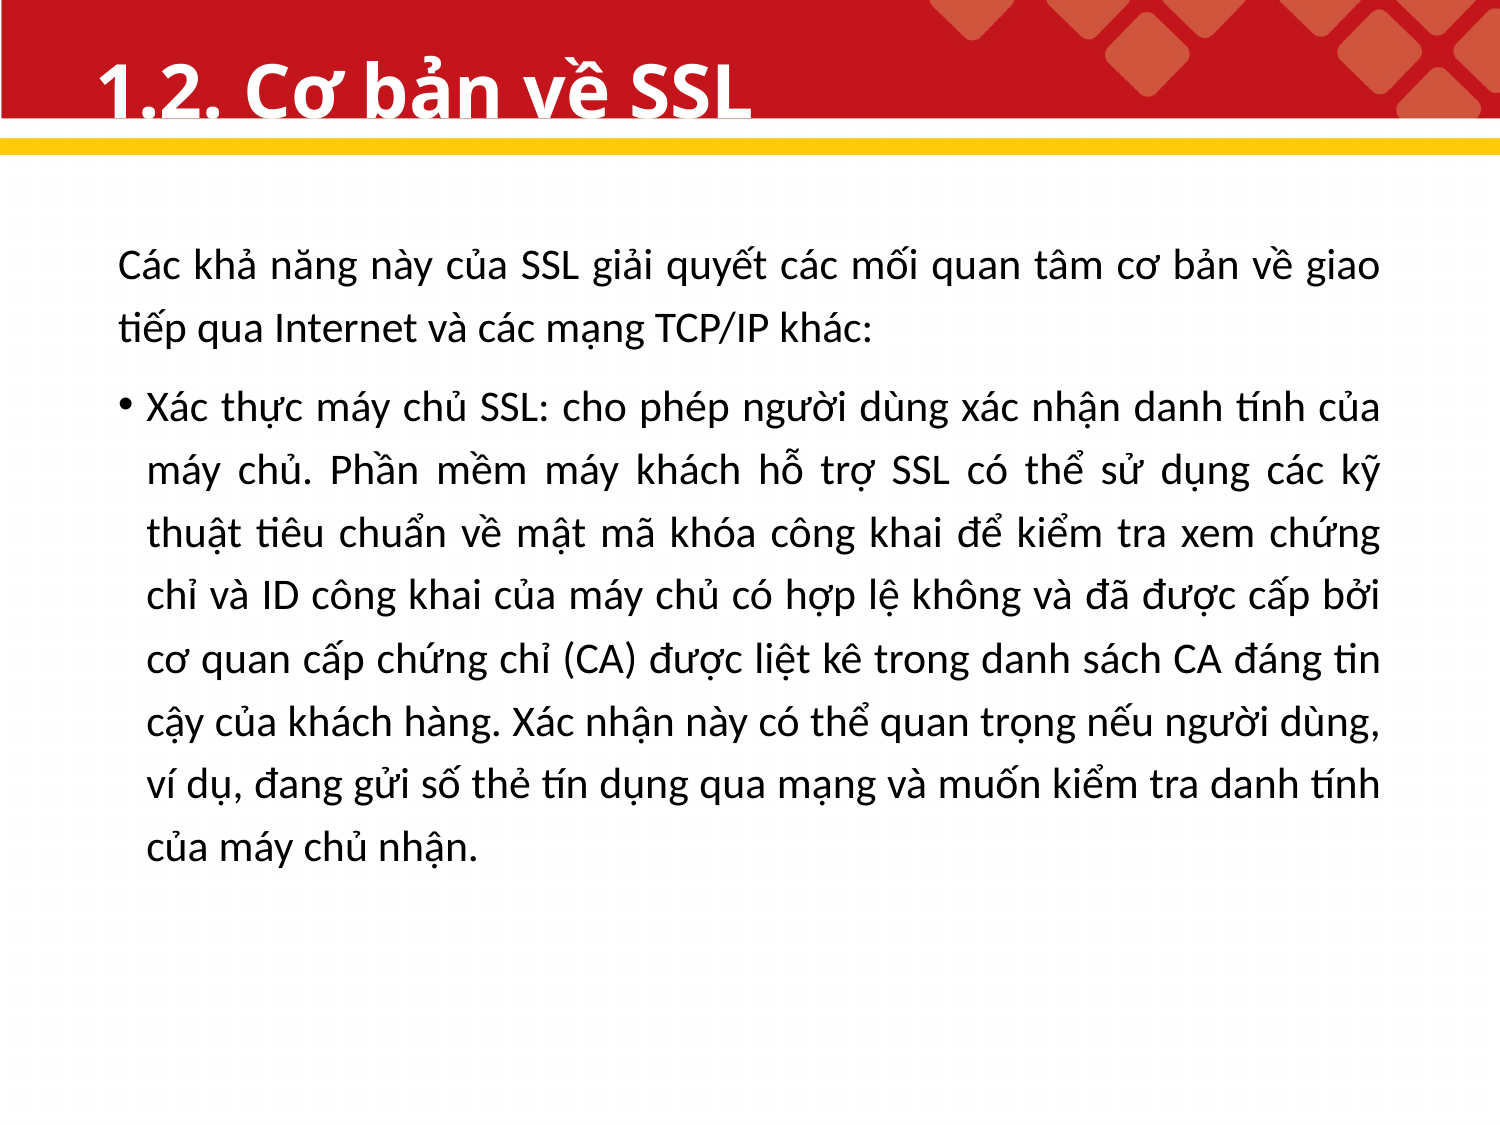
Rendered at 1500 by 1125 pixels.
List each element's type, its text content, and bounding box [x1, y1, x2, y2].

picture [0, 0, 1500, 1125]
list Các khả năng này của SSL giải quyết các mối quan tâm cơ bản về giao tiếp qua Internet và các mạng TCP/IP khác: Xác thực máy chủ SSL: cho phép người dùng xác nhận danh tính của máy chủ. Phần mềm máy khách hỗ trợ SSL có thể sử dụng các kỹ thuật tiêu chuẩn về mật mã khóa công khai để kiểm tra xem chứng chỉ và ID công khai của máy chủ có hợp lệ không và đã được cấp bởi cơ quan cấp chứng chỉ (CA) được liệt kê trong danh sách CA đáng tin cậy của khách hàng. Xác nhận này có thể quan trọng nếu người dùng, ví dụ, đang gửi số thẻ tín dụng qua mạng và muốn kiểm tra danh tính của máy chủ nhận. [103, 217, 1397, 1078]
title 1.2. Cơ bản về SSL [80, 0, 1397, 204]
